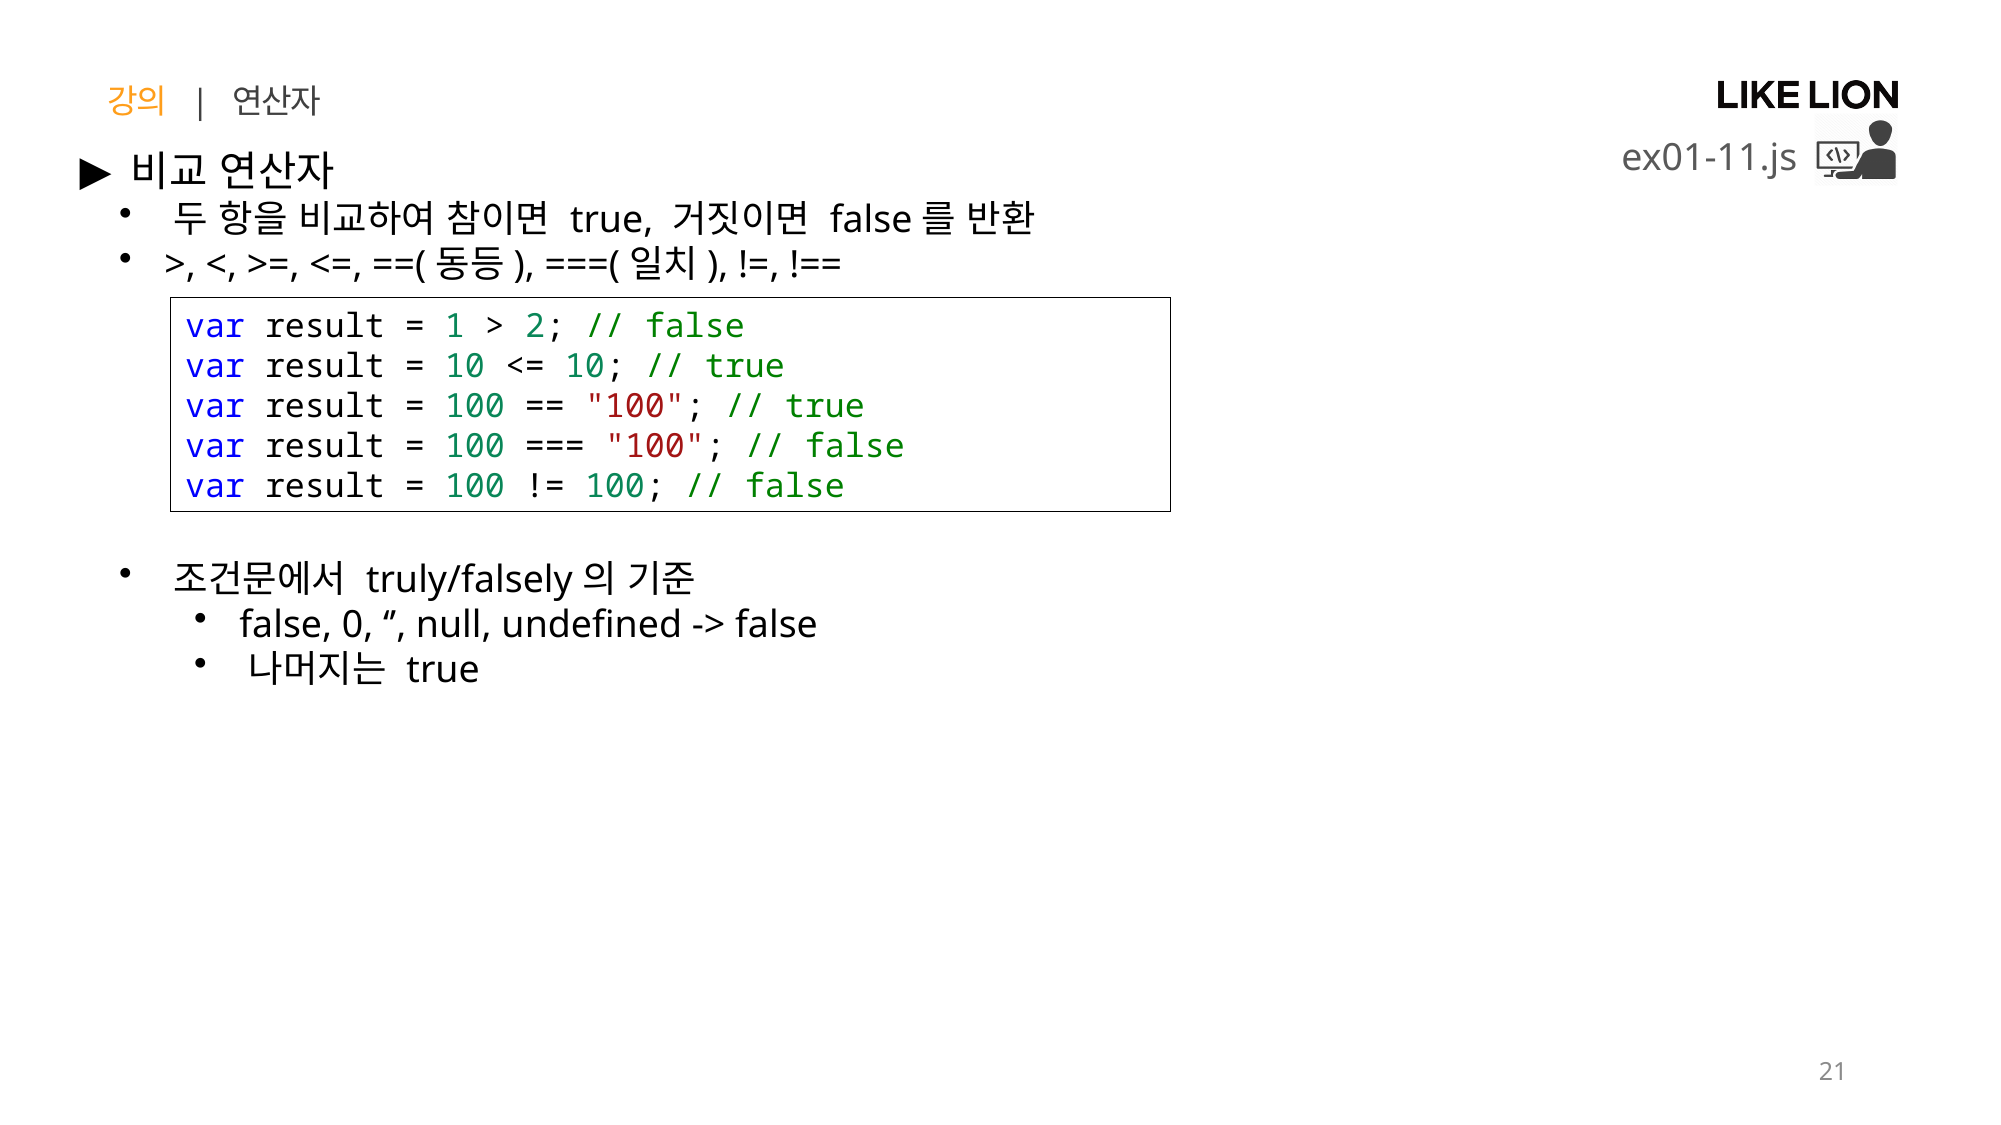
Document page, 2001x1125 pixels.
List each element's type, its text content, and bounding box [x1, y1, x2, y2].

text_box 비교 연산자 두 항을 비교하여 참이면 true, 거짓이면 false를 반환 >, <, >=, <=, ==(동등), ===(일치), !=, !== 조건문에서 truly/falsely의 기준 false, 0, ‘’, null, undefined -> false 나머지는 true [64, 137, 1436, 697]
picture [1814, 113, 1898, 186]
picture [1718, 80, 1898, 109]
text_box var result = 1 > 2; // false var result = 10 <= 10; // true var result = 100 == "100"; // true var result = 100 === "100"; // false var result = 100 != 100; // false [170, 297, 1171, 512]
slide_number 21 [1412, 1042, 1863, 1103]
text_box 강의 | 연산자 [92, 72, 866, 128]
text_box ex01-11.js [1424, 125, 1812, 186]
